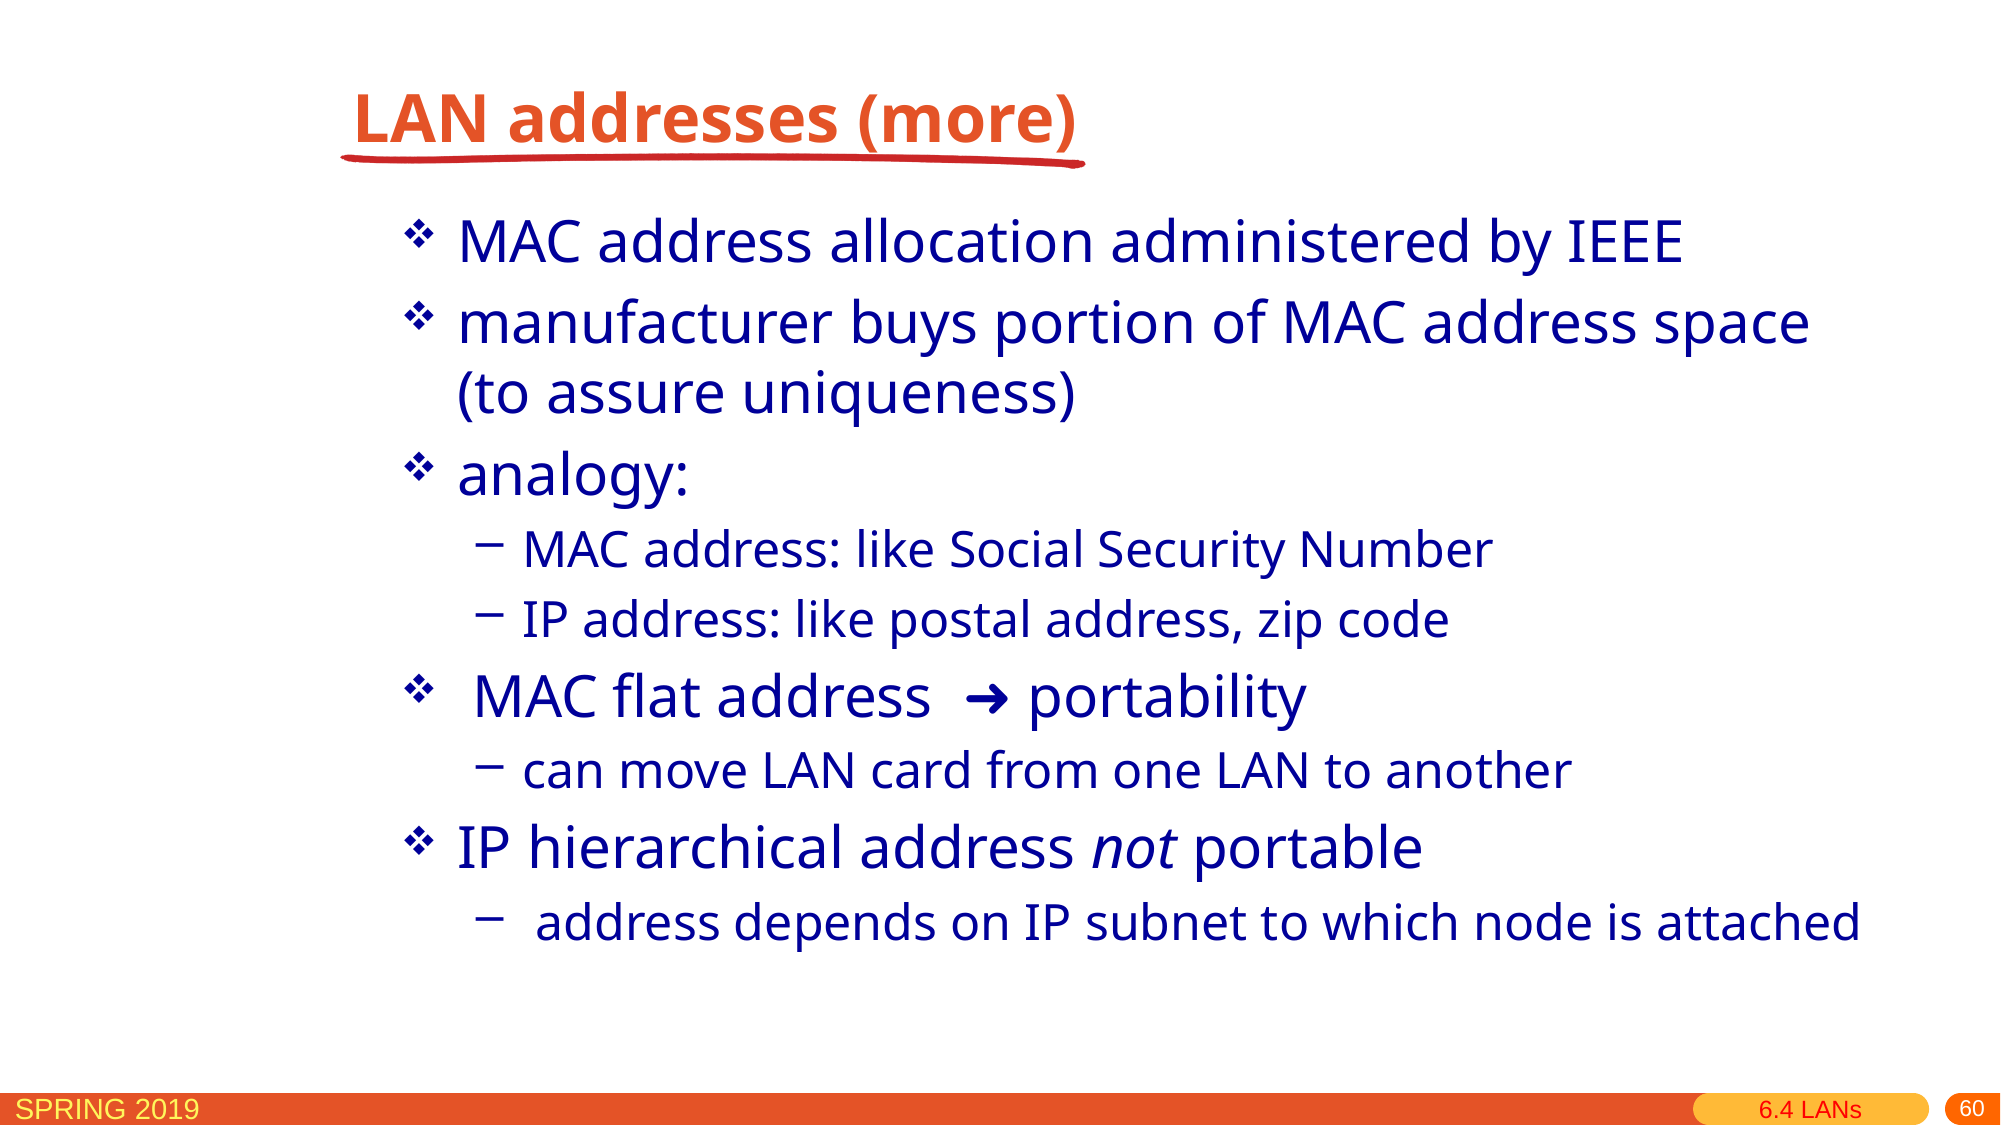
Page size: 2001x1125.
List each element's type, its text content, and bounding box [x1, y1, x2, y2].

title LAN addresses (more) [337, 22, 1613, 210]
picture [337, 148, 1095, 173]
text_box 6.4 LANs [1744, 1086, 1910, 1125]
list MAC address allocation administered by IEEE manufacturer buys portion of MAC address space (to assure uniqueness) analogy: MAC address: like Social Security Number IP address: like postal address, zip code MAC flat address ➜ portability can move LAN card from one LAN to another IP hierarchical address not portable address depends on IP subnet to which node is attached [385, 196, 1914, 1035]
